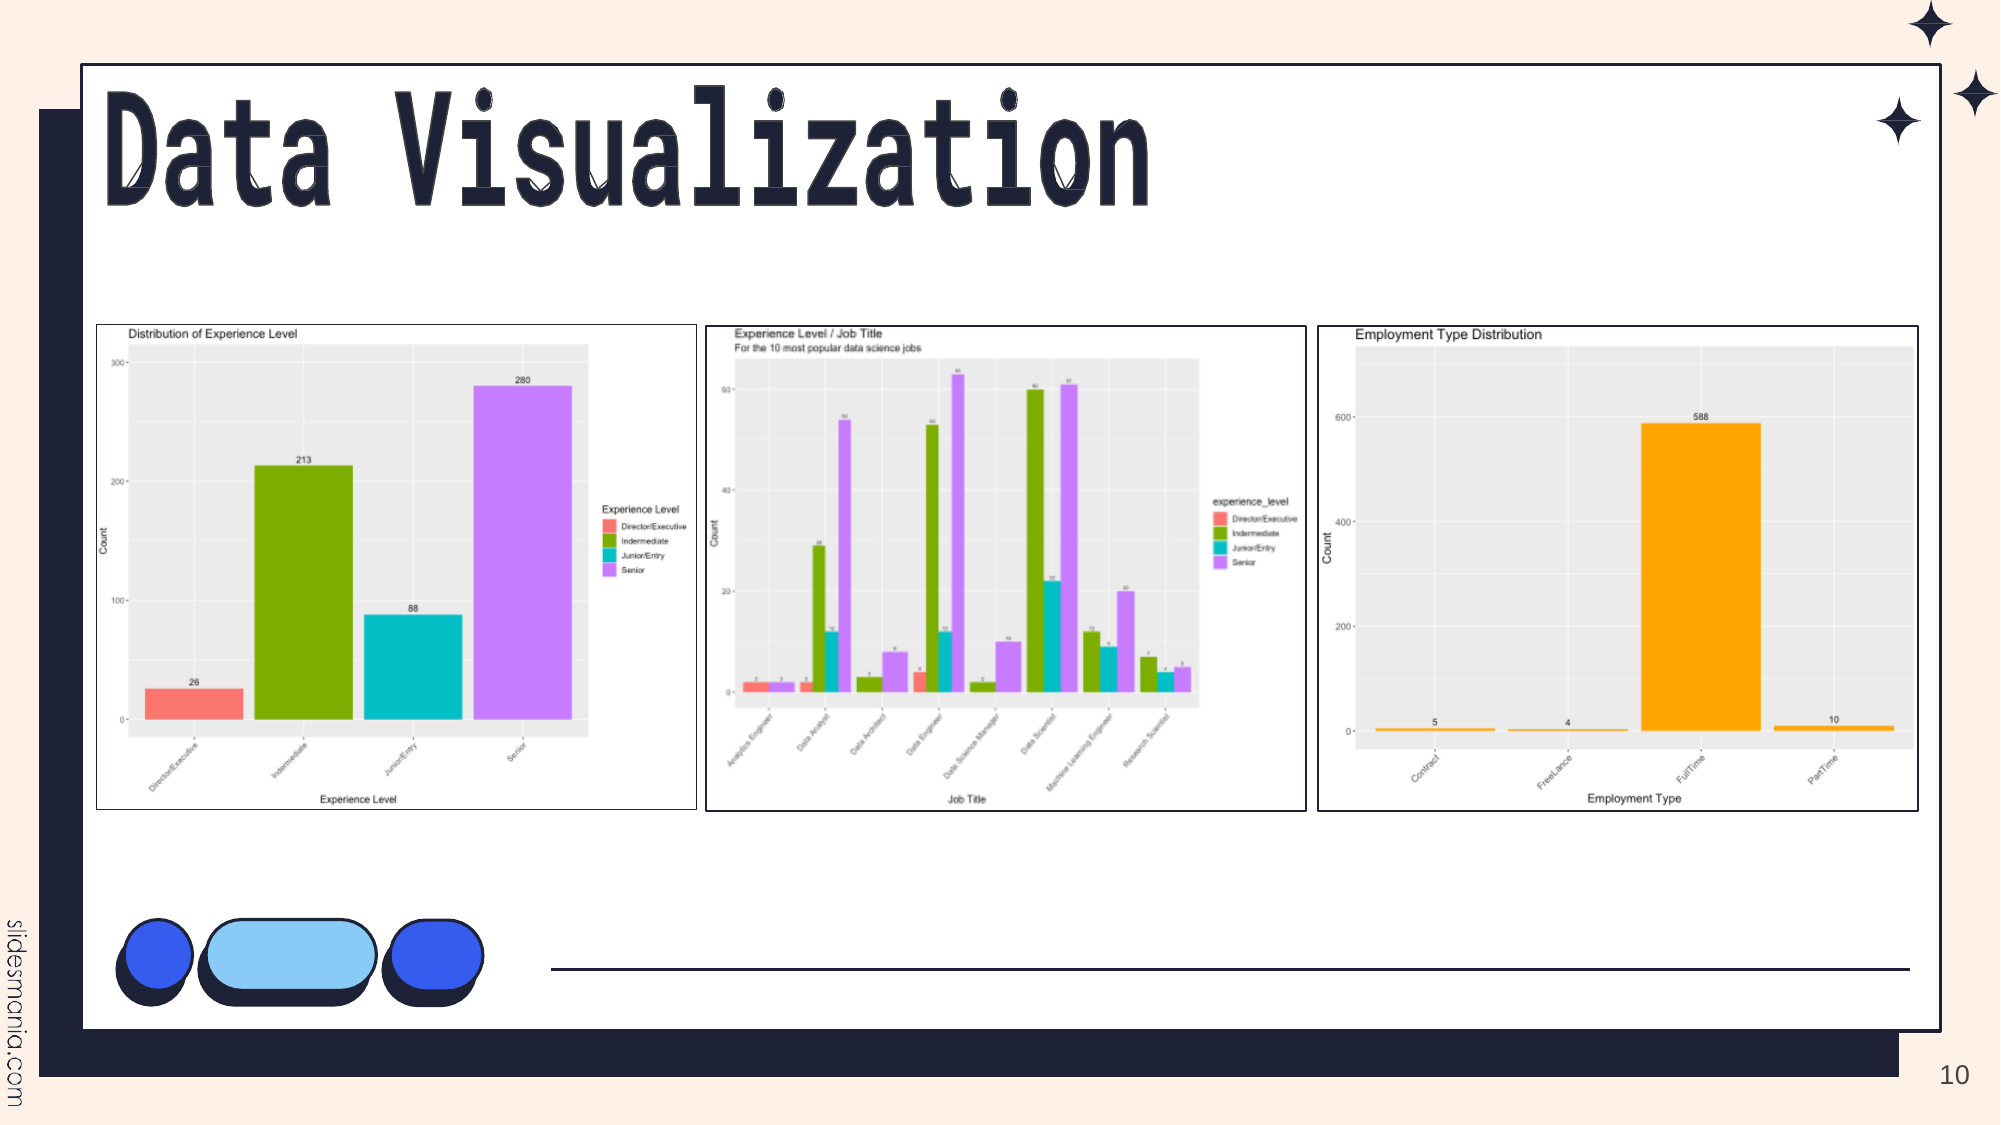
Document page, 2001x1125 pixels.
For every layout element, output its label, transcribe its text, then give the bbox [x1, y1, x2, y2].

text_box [865, 118, 915, 208]
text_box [1317, 324, 1920, 812]
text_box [694, 85, 740, 206]
text_box [1953, 69, 1998, 118]
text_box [394, 91, 452, 206]
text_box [164, 118, 214, 208]
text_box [924, 99, 973, 208]
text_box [515, 118, 565, 208]
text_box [38, 62, 1942, 1078]
picture [7, 920, 27, 1106]
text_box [461, 87, 506, 206]
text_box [705, 324, 1308, 812]
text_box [1099, 118, 1148, 206]
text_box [95, 323, 698, 811]
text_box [986, 87, 1031, 206]
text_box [107, 91, 158, 206]
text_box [223, 99, 273, 208]
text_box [575, 120, 623, 208]
text_box [1908, 0, 1953, 49]
slide_number 10 [1933, 1054, 1981, 1125]
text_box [753, 87, 798, 206]
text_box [631, 118, 681, 208]
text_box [281, 118, 331, 208]
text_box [806, 120, 858, 206]
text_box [1039, 118, 1091, 208]
